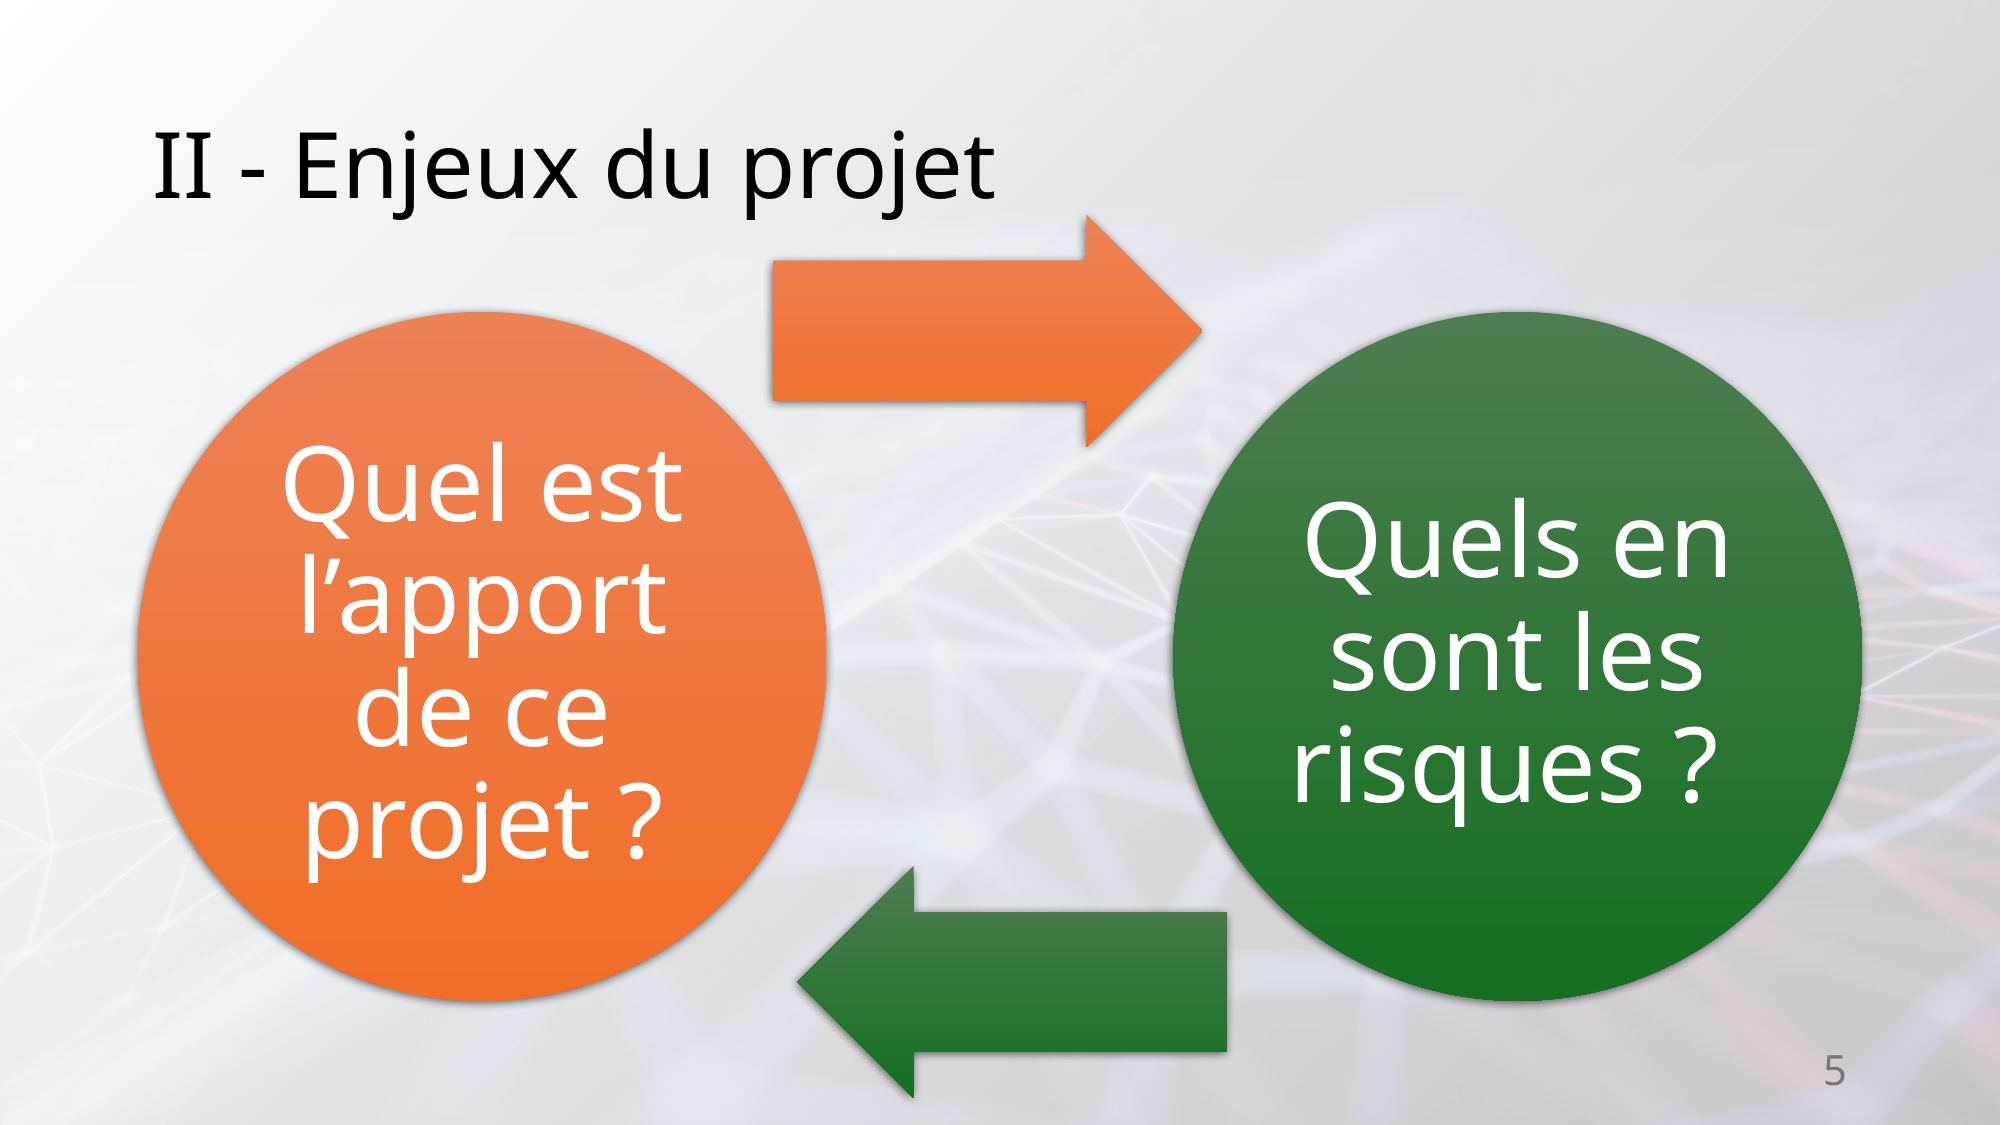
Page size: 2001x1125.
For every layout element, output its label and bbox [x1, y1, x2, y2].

picture [0, 0, 2000, 1125]
list [136, 298, 1863, 1014]
